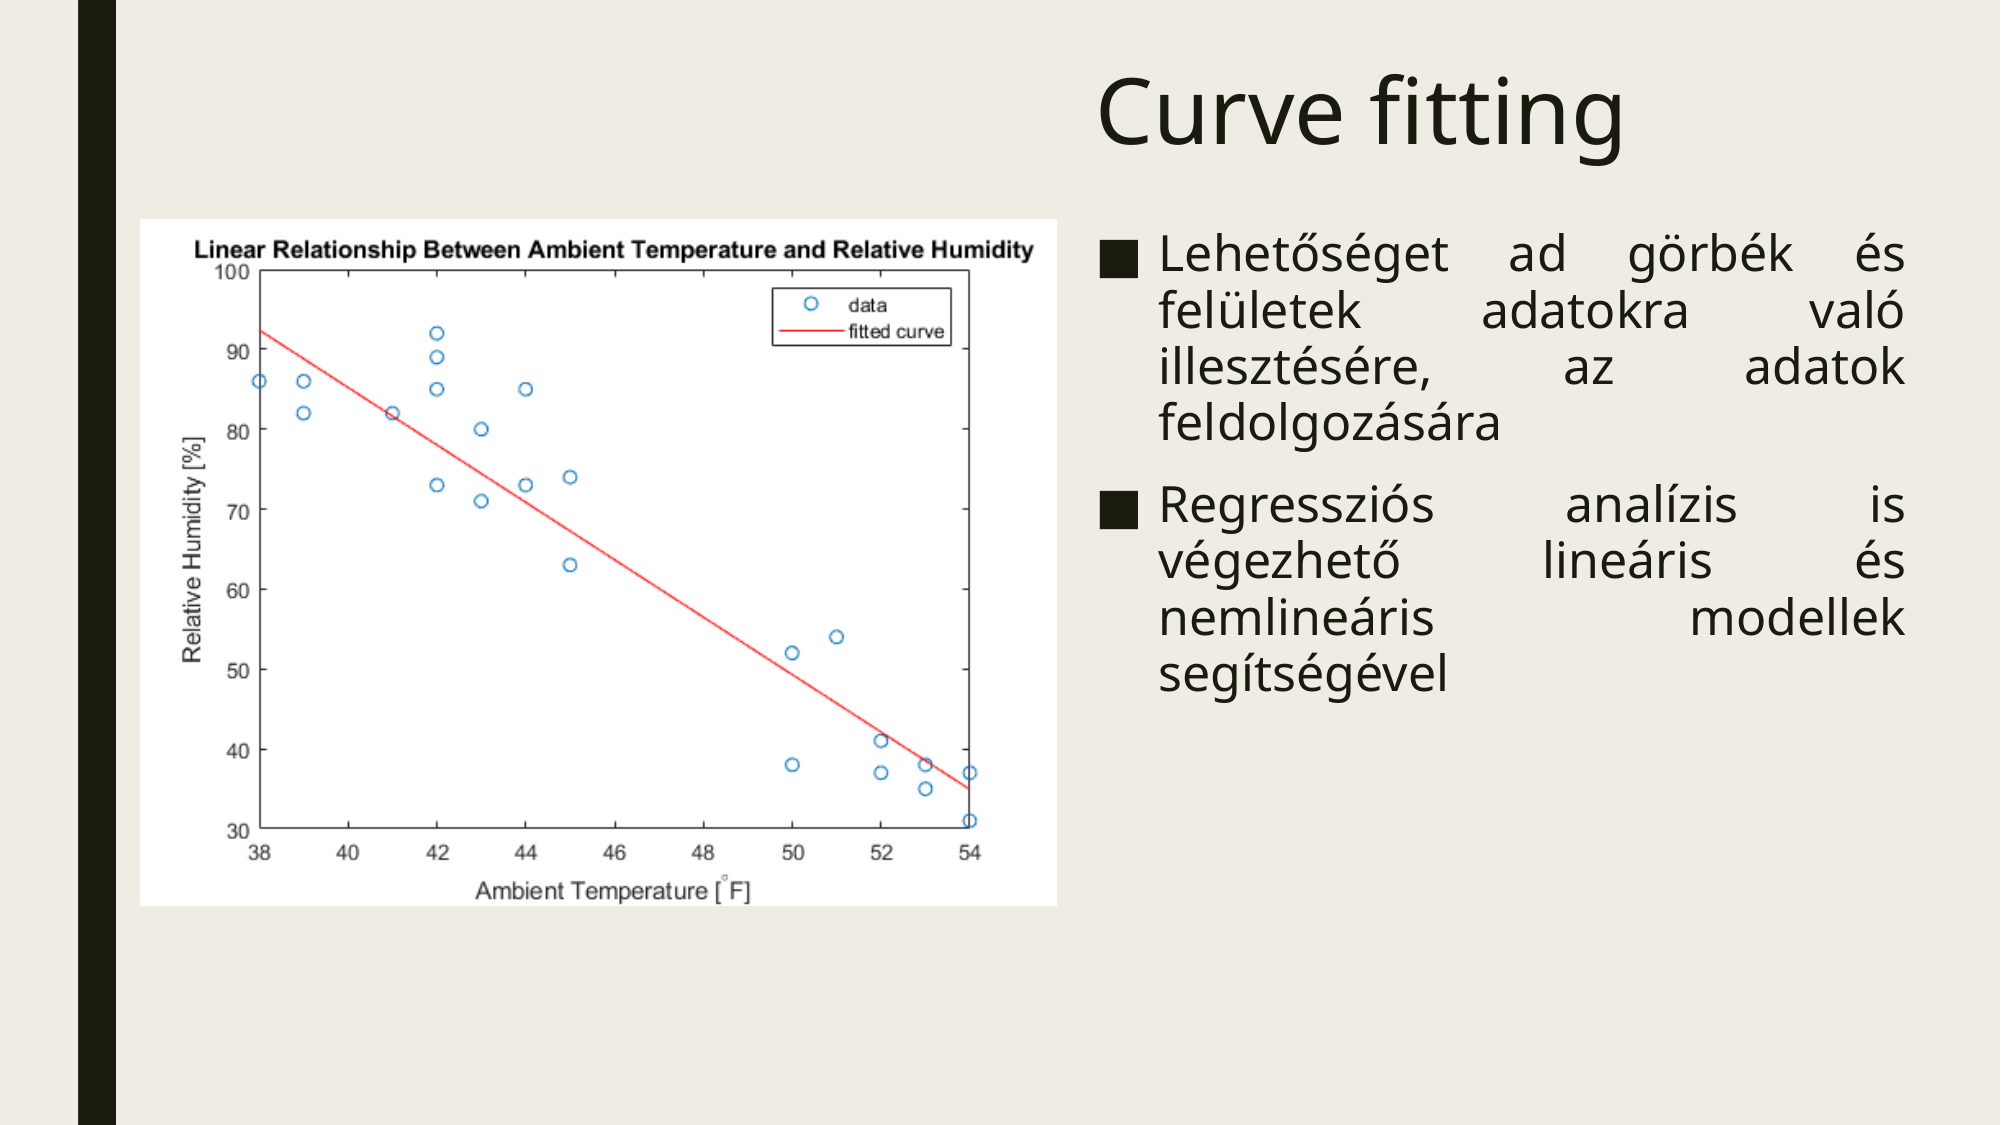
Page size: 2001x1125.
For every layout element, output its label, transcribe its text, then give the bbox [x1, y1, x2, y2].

title Curve fitting [1080, 59, 1922, 204]
text_box [76, 0, 119, 1125]
list Lehetőséget ad görbék és felületek adatokra való illesztésére, az adatok feldolgozására Regressziós analízis is végezhető lineáris és nemlineáris modellek segítségével [1080, 219, 1922, 946]
picture [140, 219, 1057, 906]
